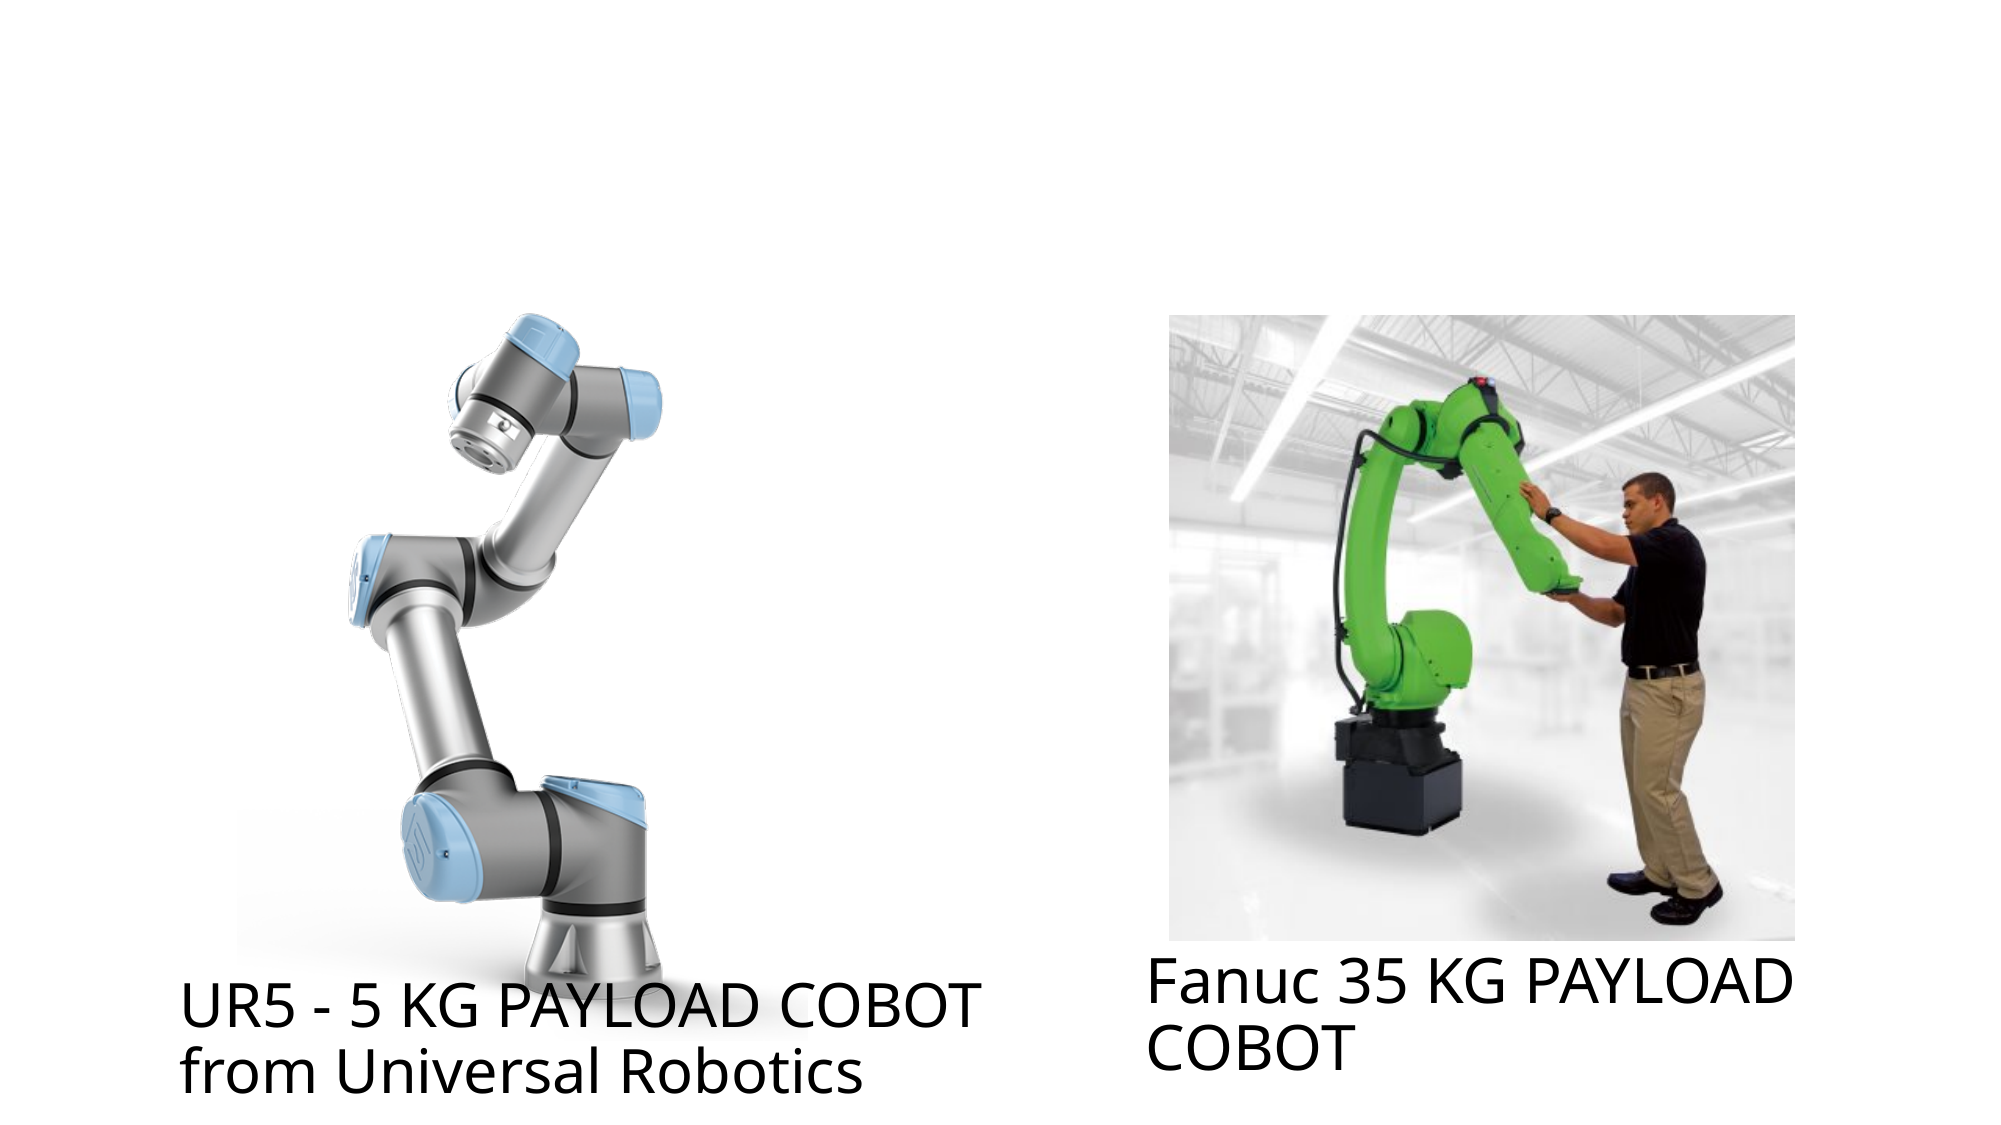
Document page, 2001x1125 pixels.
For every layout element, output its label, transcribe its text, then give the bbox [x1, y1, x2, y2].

picture [1169, 315, 1795, 941]
picture [237, 279, 808, 1041]
text_box UR5 - 5 KG PAYLOAD COBOT from Universal Robotics [164, 964, 1000, 1117]
title Fanuc 35 KG PAYLOAD COBOT [1130, 940, 1967, 1093]
